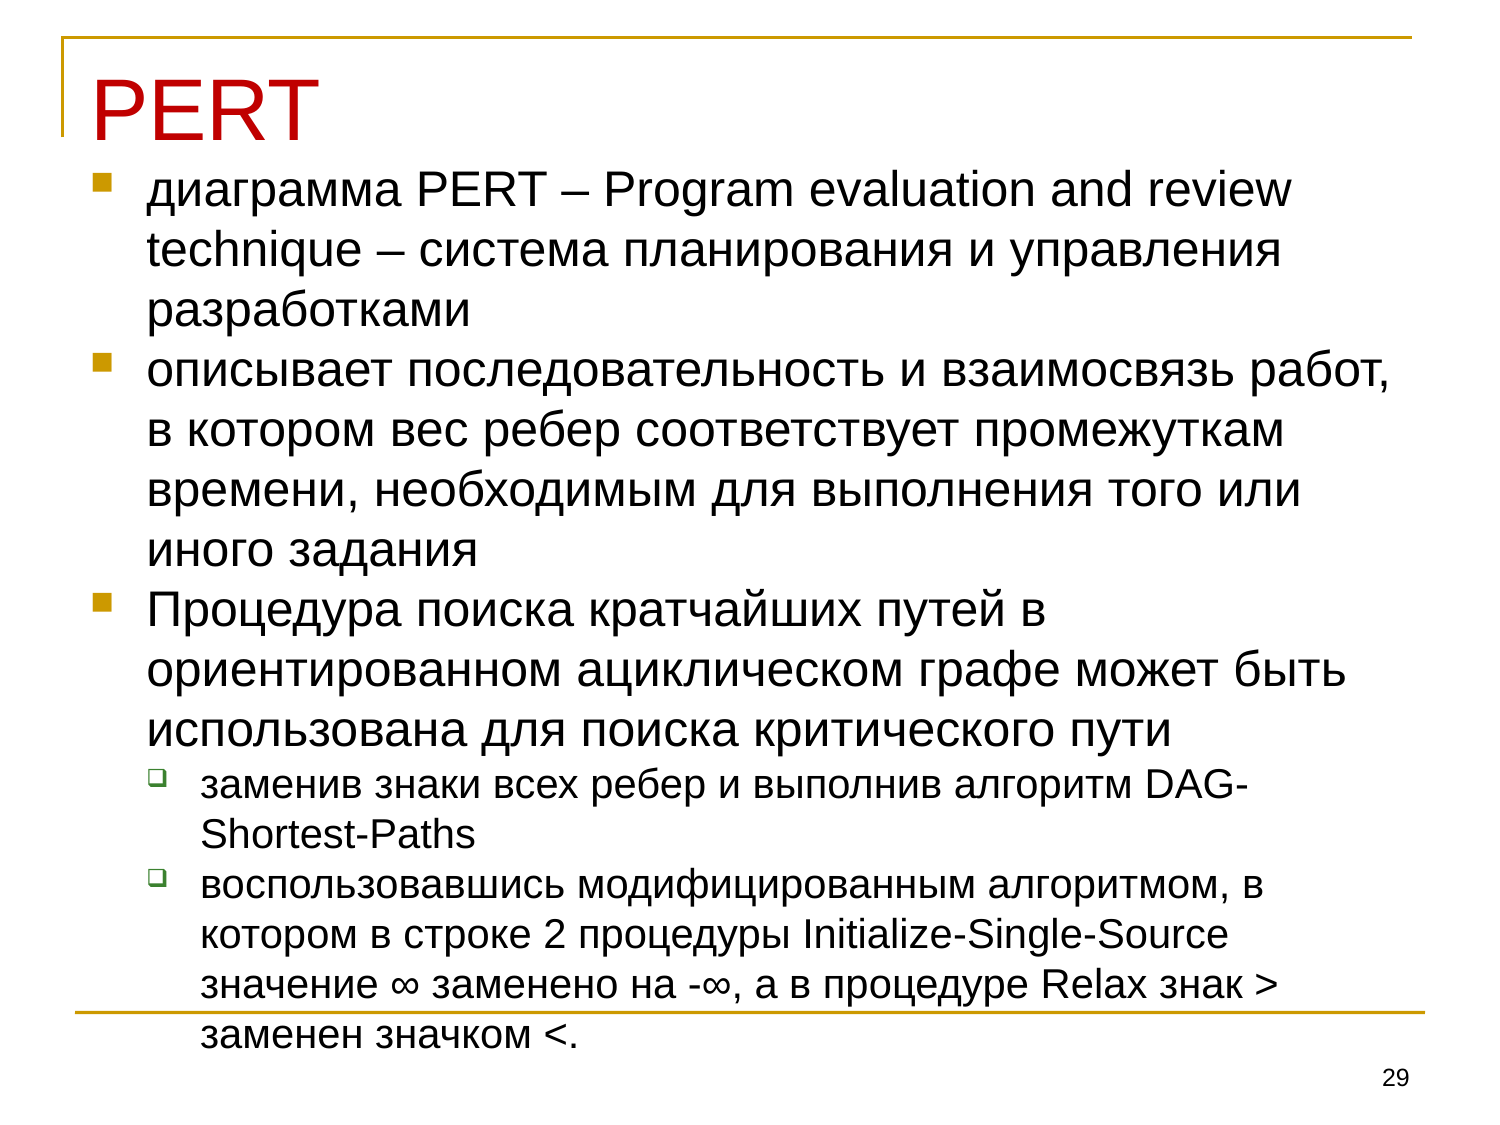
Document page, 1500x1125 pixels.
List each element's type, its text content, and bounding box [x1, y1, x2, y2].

slide_number 29 [1074, 1023, 1426, 1100]
title PERT [74, 45, 1426, 148]
list диаграмма PERT – Program evaluation and review technique – система планирования и управления разработками описывает последовательность и взаимосвязь работ, в котором вес ребер соответствует промежуткам времени, необходимым для выполнения того или иного задания Процедура поиска кратчайших путей в ориентированном ациклическом графе может быть использована для поиска критического пути заменив знаки всех ребер и выполнив алгоритм DAG-Shortest-Paths воспользовавшись модифицированным алгоритмом, в котором в строке 2 процедуры Initialize-Single-Source значение ∞ заменено на -∞, а в процедуре Relax знак > заменен значком <. [74, 148, 1426, 983]
